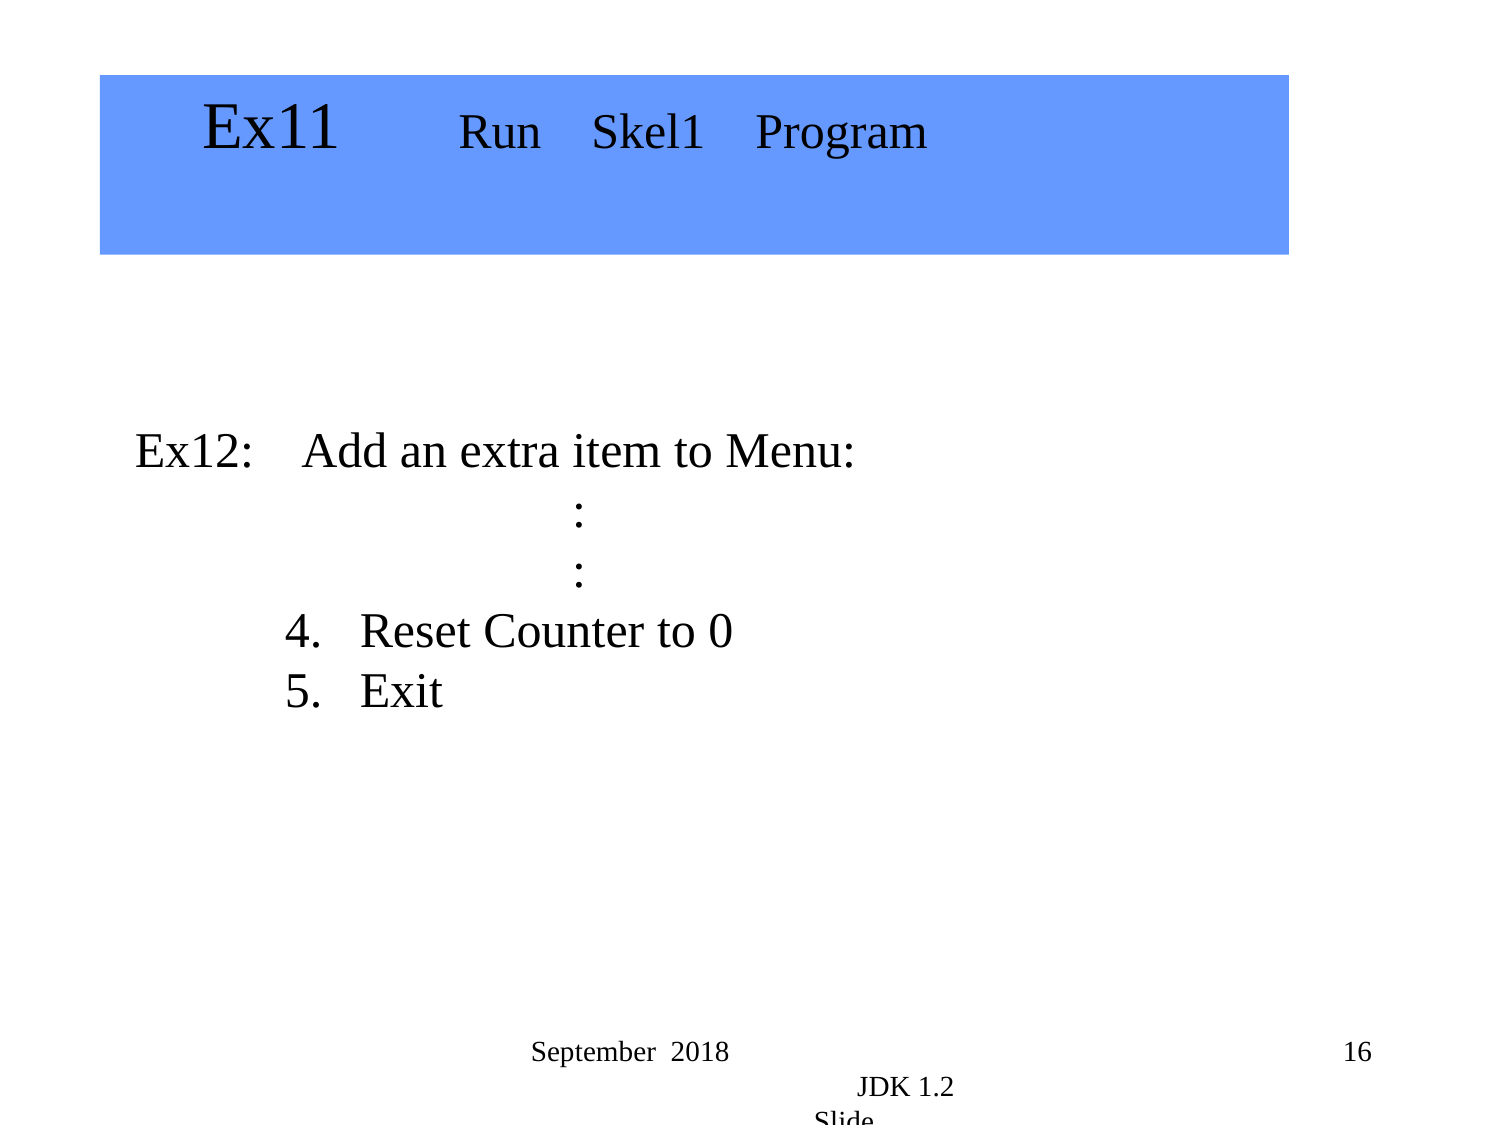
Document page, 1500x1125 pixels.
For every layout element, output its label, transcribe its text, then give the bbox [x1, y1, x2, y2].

slide_number 16 [1074, 1024, 1388, 1101]
text_box Ex11 Run Skel1 Program [99, 75, 1289, 255]
footer September 2018 JDK 1.2 Slide [512, 1024, 988, 1101]
text_box Ex12: Add an extra item to Menu: : : Reset Counter to 0 Exit [119, 410, 872, 725]
